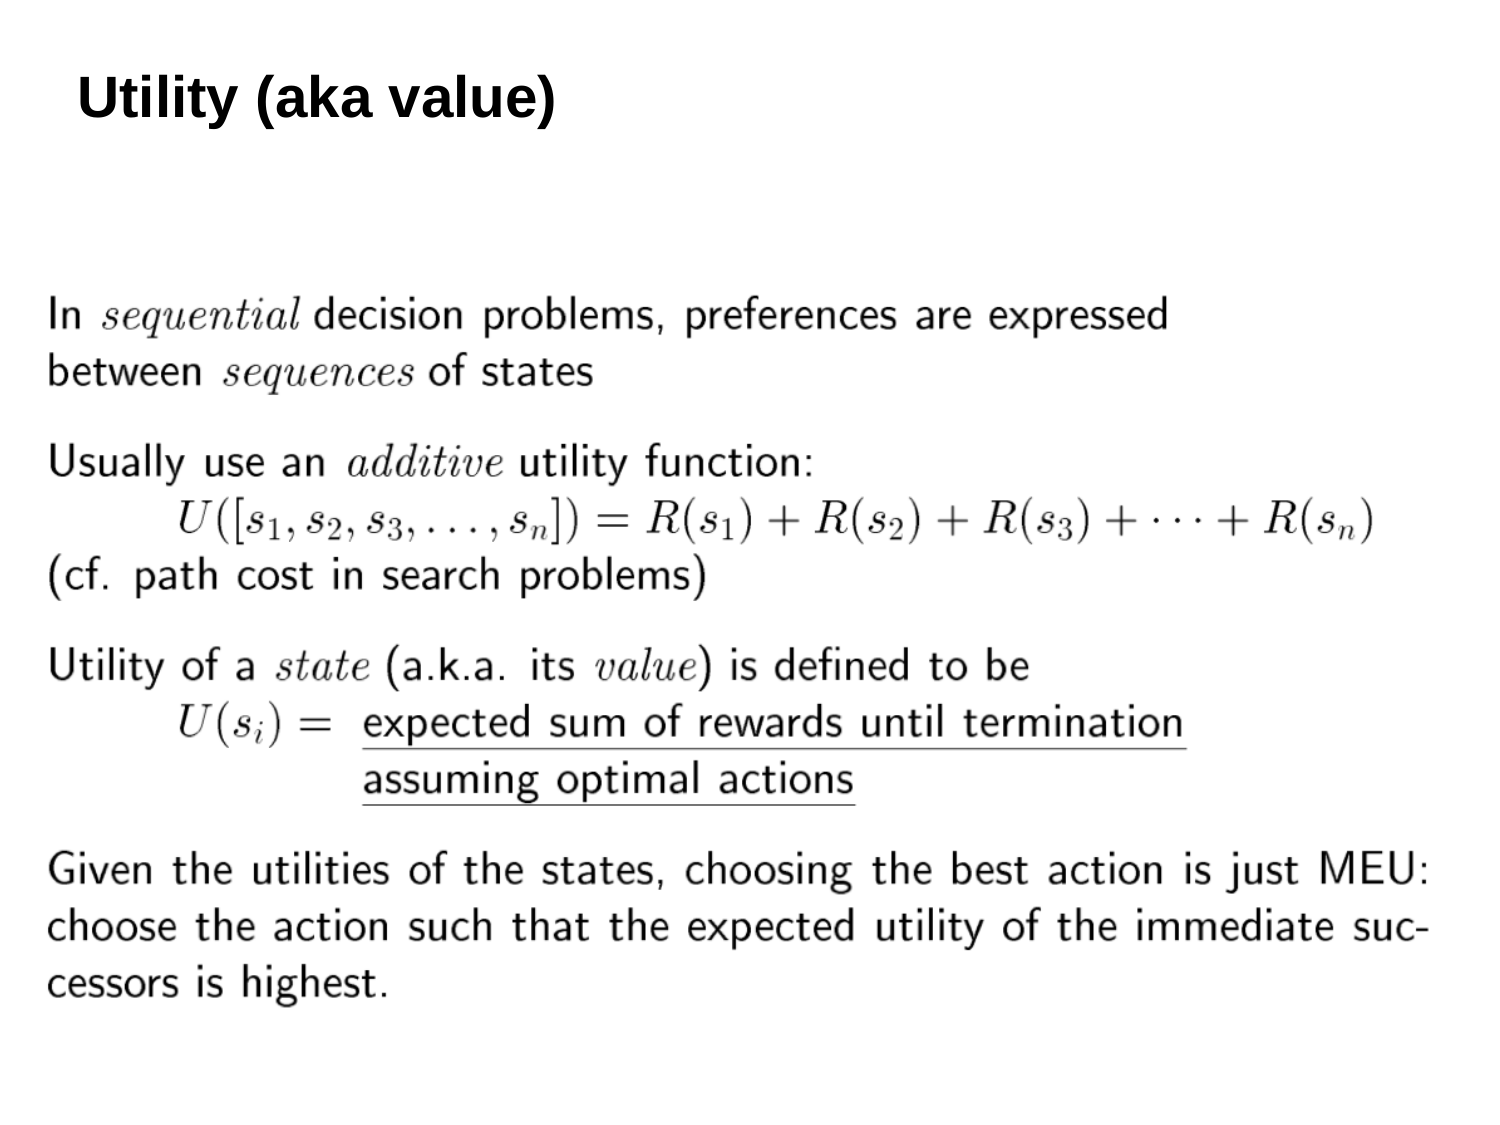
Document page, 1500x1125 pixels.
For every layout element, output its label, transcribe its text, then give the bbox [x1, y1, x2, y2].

title Utility (aka value) [62, 24, 1338, 163]
picture [37, 287, 1450, 1013]
